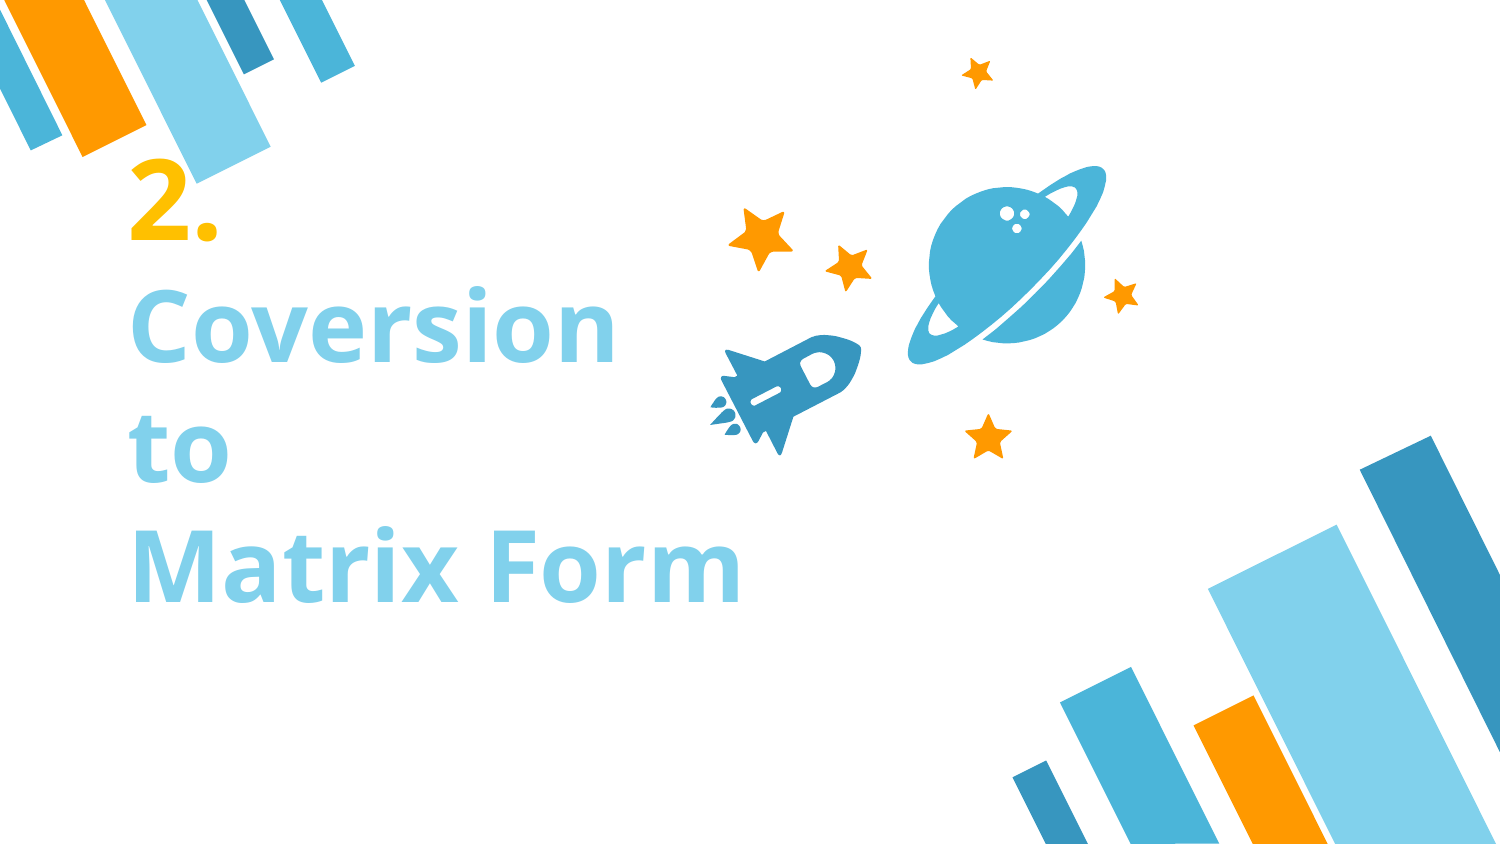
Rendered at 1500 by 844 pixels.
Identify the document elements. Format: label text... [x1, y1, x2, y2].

title 2. Coversion to Matrix Form [112, 447, 1208, 638]
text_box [716, 56, 1141, 459]
